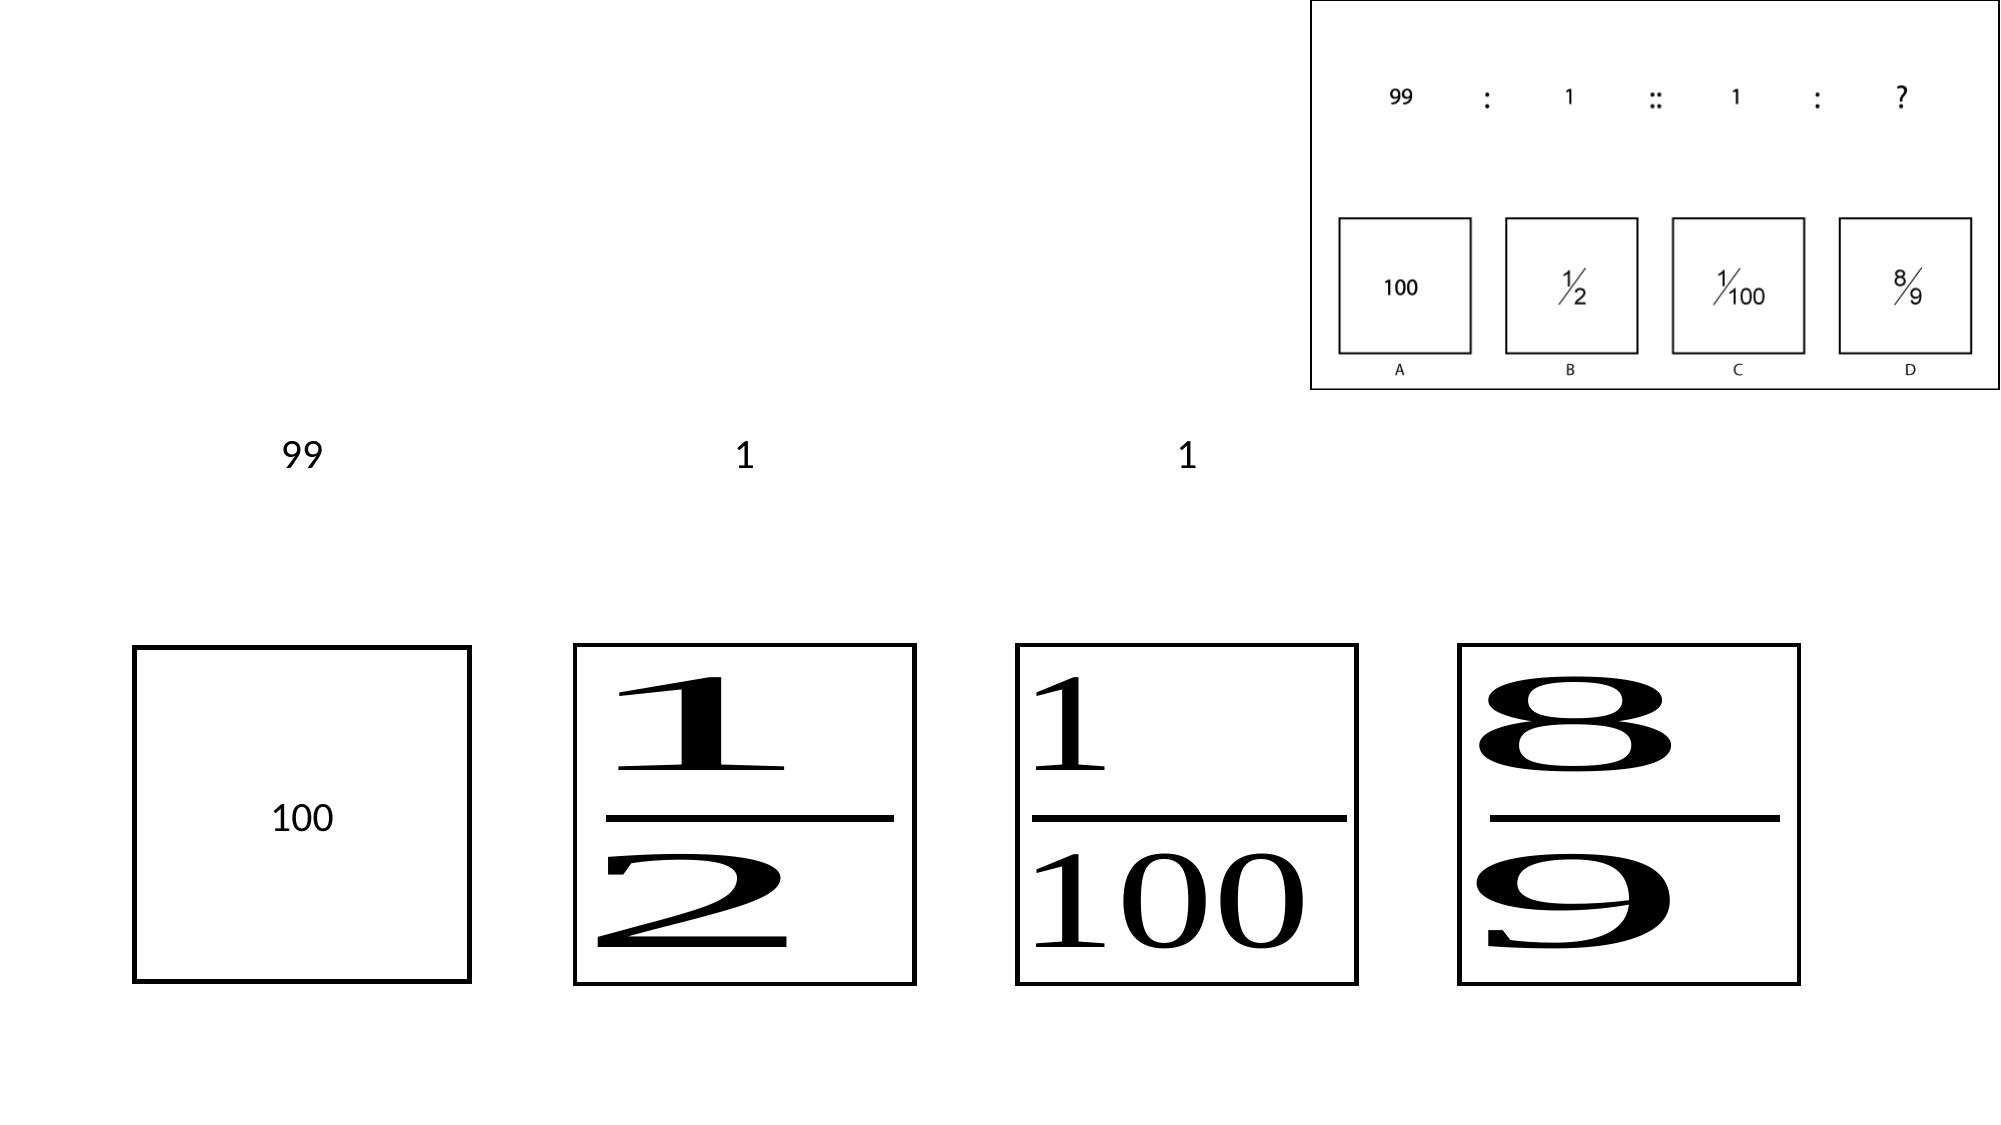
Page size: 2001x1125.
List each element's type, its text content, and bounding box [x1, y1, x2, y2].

text_box 1 [1019, 284, 1355, 620]
text_box 100 [134, 646, 471, 982]
text_box 1 [576, 284, 913, 620]
picture [1310, 0, 2000, 390]
text_box 99 [134, 284, 471, 620]
